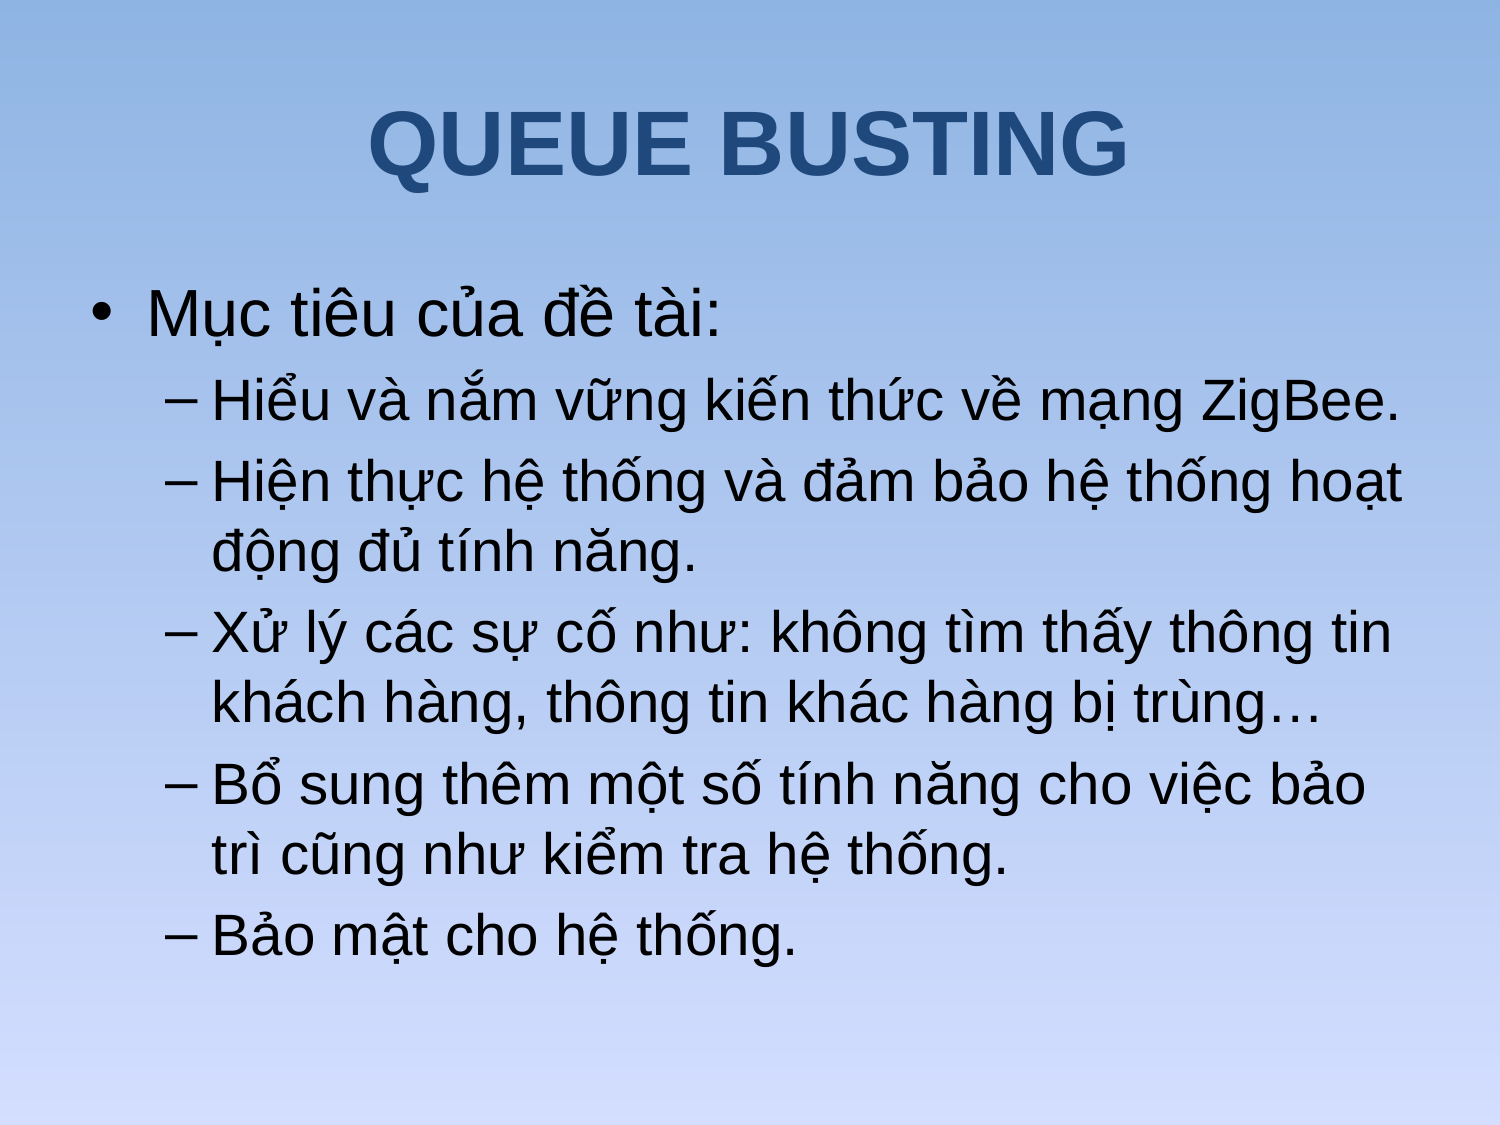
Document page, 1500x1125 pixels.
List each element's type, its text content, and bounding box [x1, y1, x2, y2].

list Mục tiêu của đề tài: Hiểu và nắm vững kiến thức về mạng ZigBee. Hiện thực hệ thống và đảm bảo hệ thống hoạt động đủ tính năng. Xử lý các sự cố như: không tìm thấy thông tin khách hàng, thông tin khác hàng bị trùng… Bổ sung thêm một số tính năng cho việc bảo trì cũng như kiểm tra hệ thống. Bảo mật cho hệ thống. [75, 262, 1425, 1005]
title QUEUE BUSTING [75, 45, 1425, 233]
